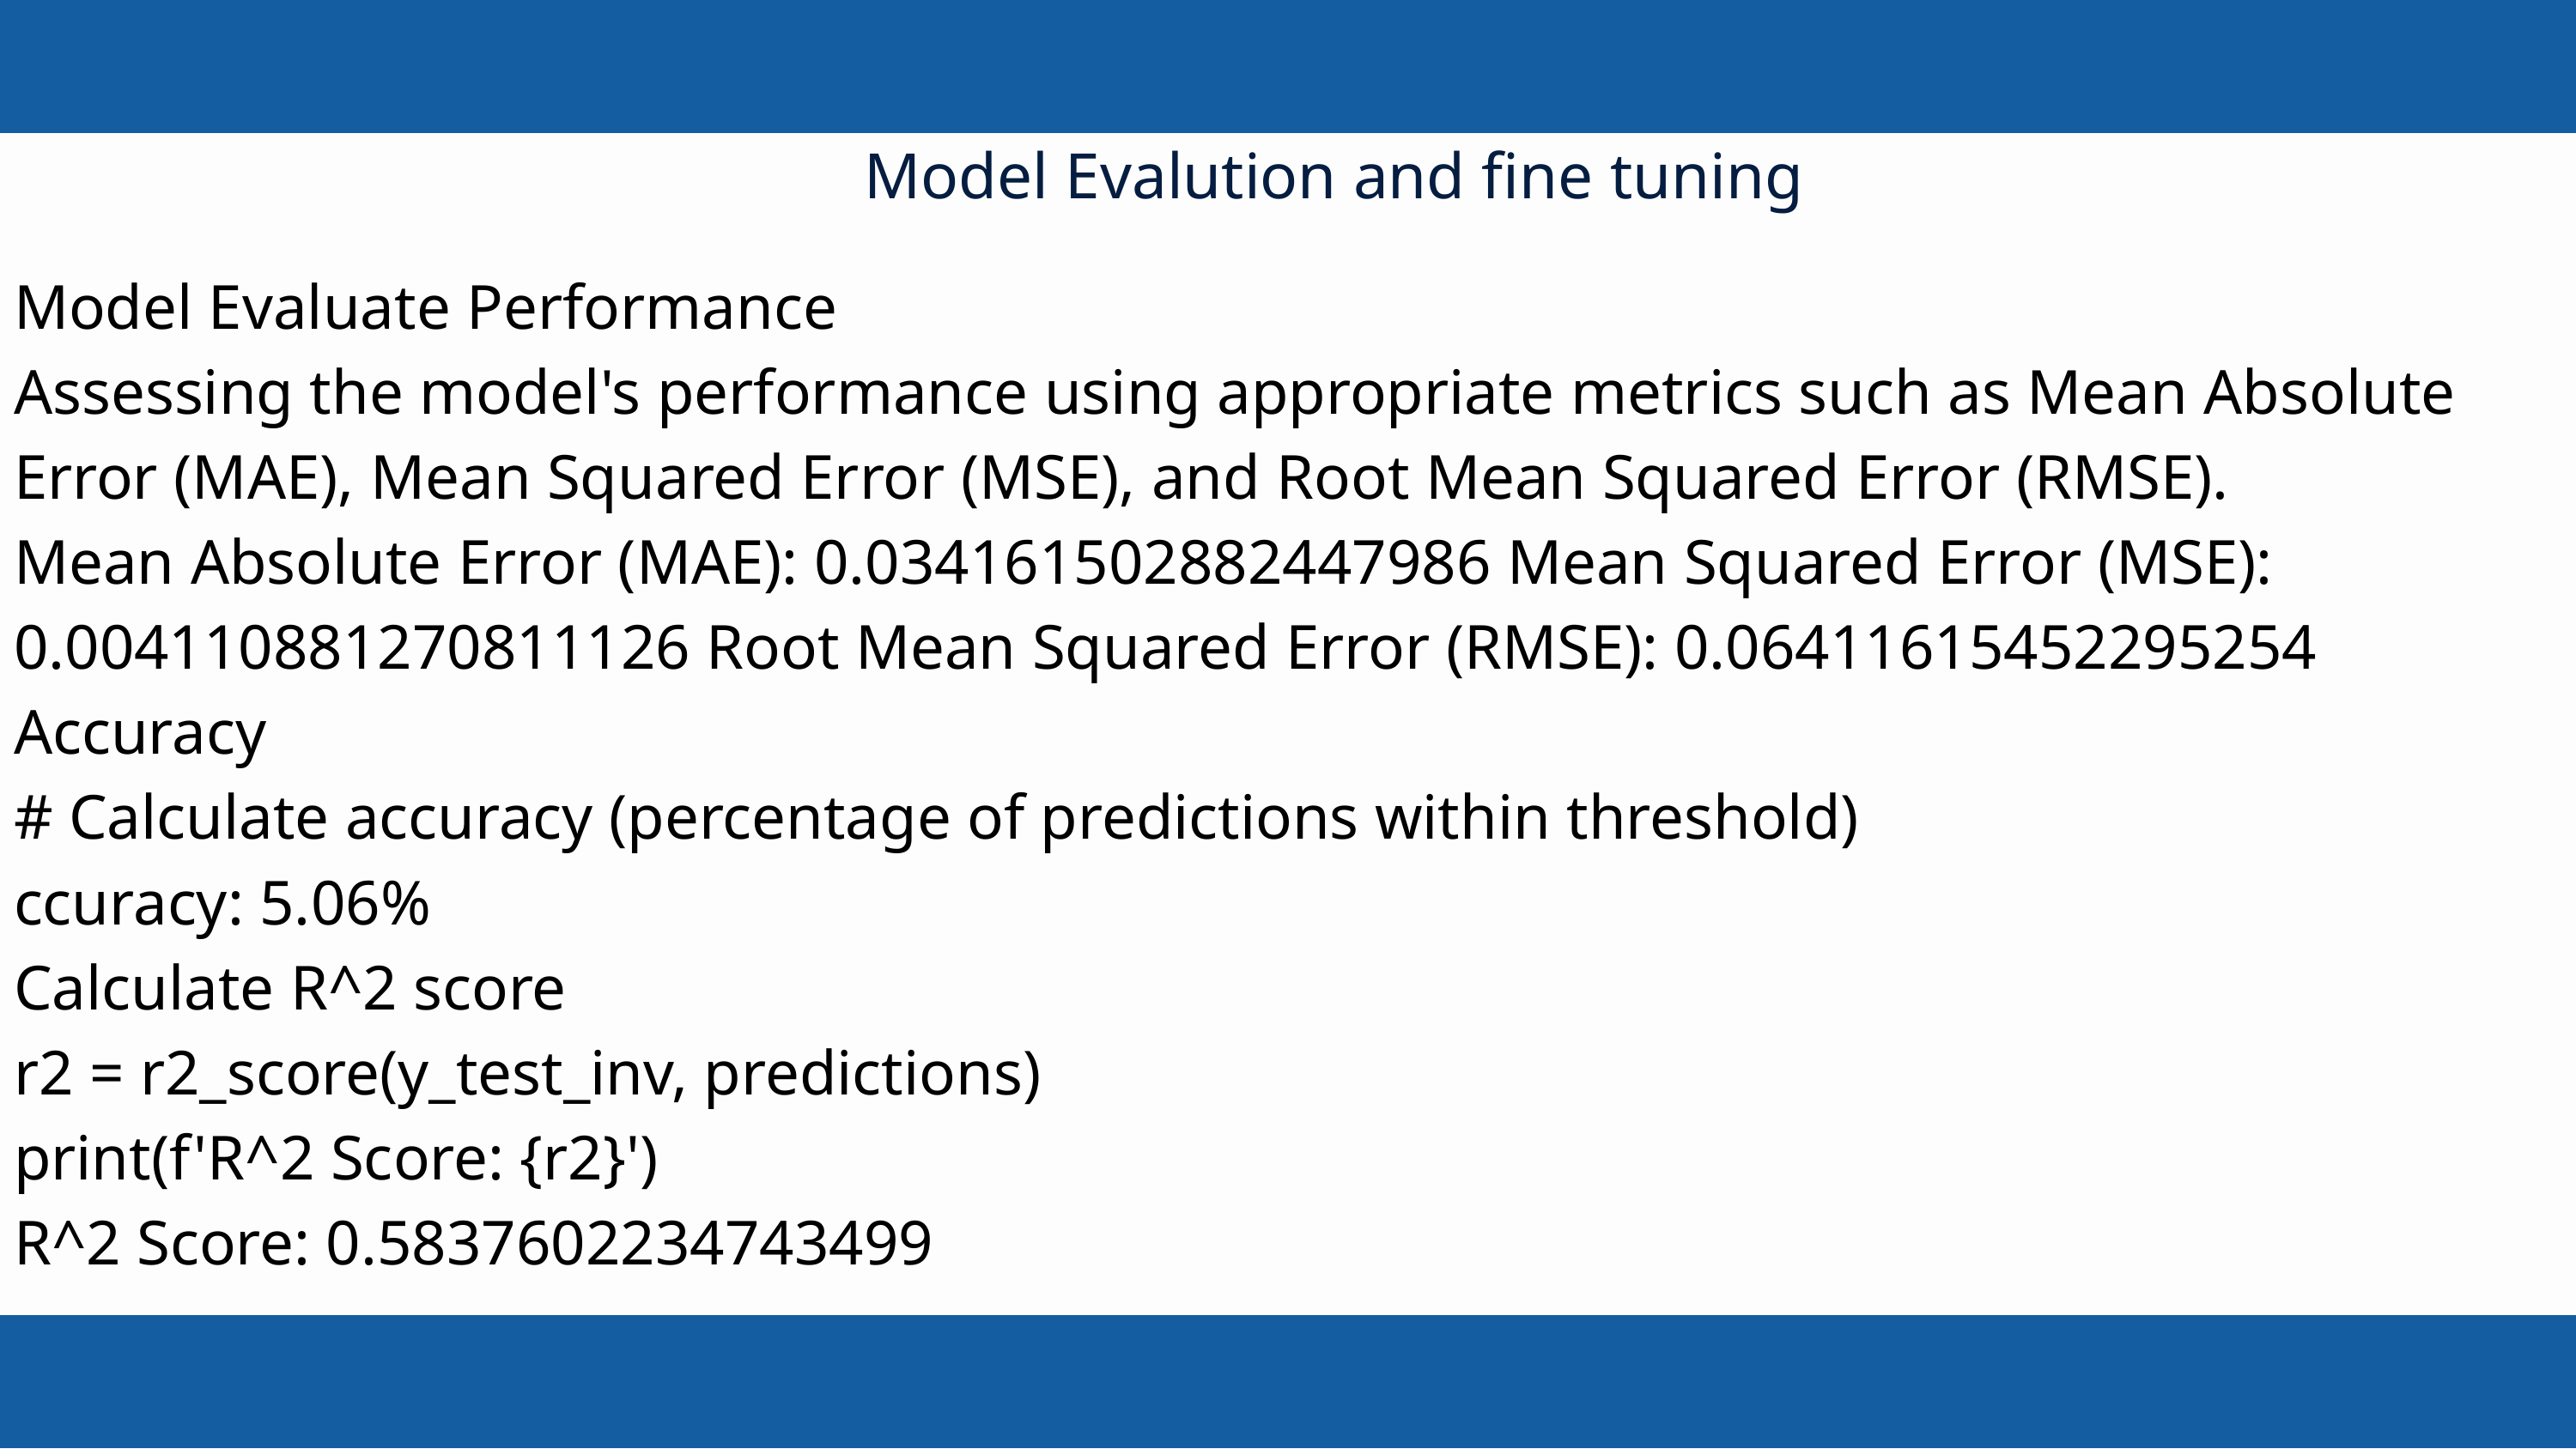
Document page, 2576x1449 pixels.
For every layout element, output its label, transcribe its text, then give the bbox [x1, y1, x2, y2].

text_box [0, 0, 2576, 134]
text_box Model Evaluate Performance Assessing the model's performance using appropriate metrics such as Mean Absolute Error (MAE), Mean Squared Error (MSE), and Root Mean Squared Error (RMSE). Mean Absolute Error (MAE): 0.034161502882447986 Mean Squared Error (MSE): 0.004110881270811126 Root Mean Squared Error (RMSE): 0.06411615452295254 Accuracy # Calculate accuracy (percentage of predictions within threshold) ccuracy: 5.06% Calculate R^2 score r2 = r2_score(y_test_inv, predictions) print(f'R^2 Score: {r2}') R^2 Score: 0.5837602234743499 [14, 256, 2576, 1312]
text_box Model Evalution and fine tuning [589, 143, 2079, 212]
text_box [0, 1314, 2576, 1449]
